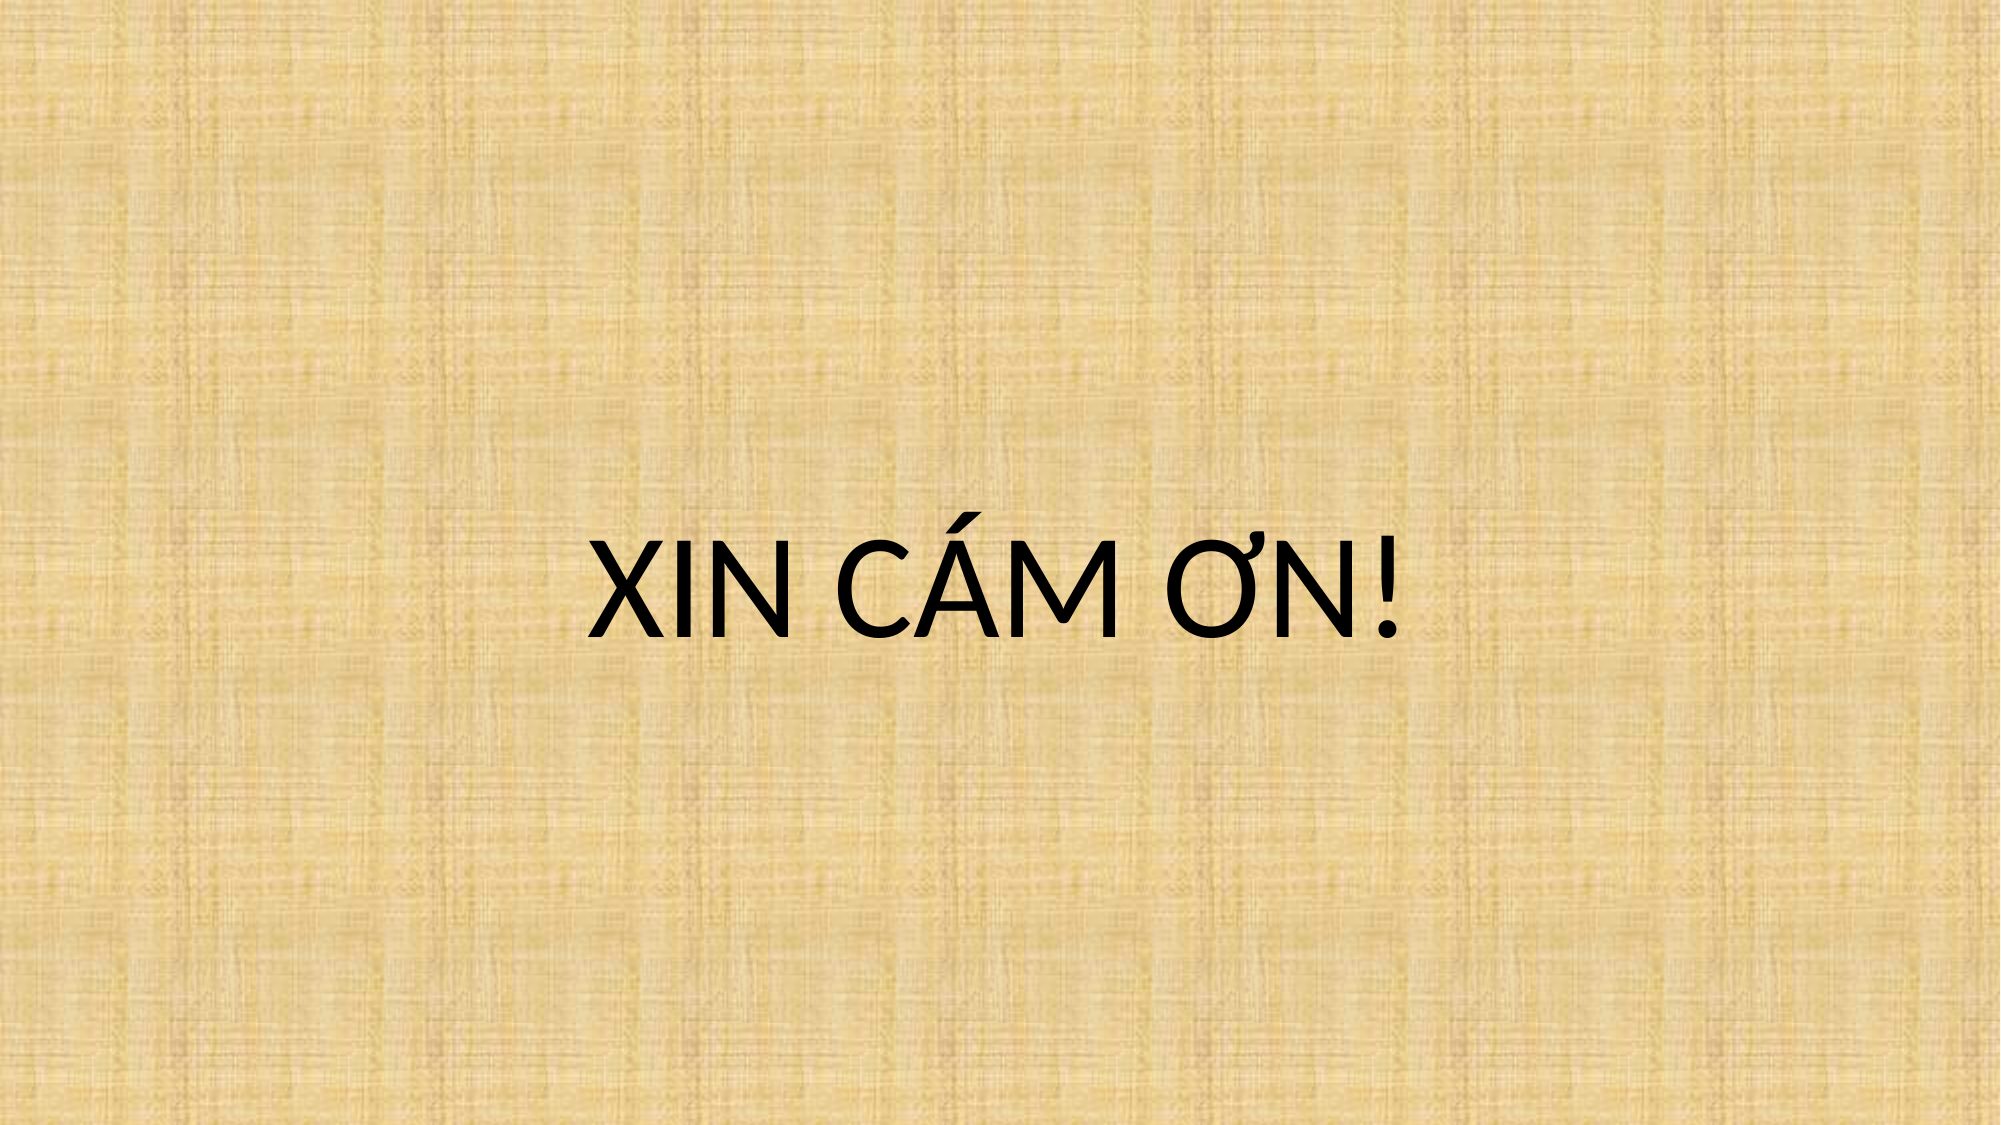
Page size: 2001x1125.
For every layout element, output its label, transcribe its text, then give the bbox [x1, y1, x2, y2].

list XIN CÁM ƠN! [137, 299, 1863, 1014]
picture [0, 0, 2001, 1125]
